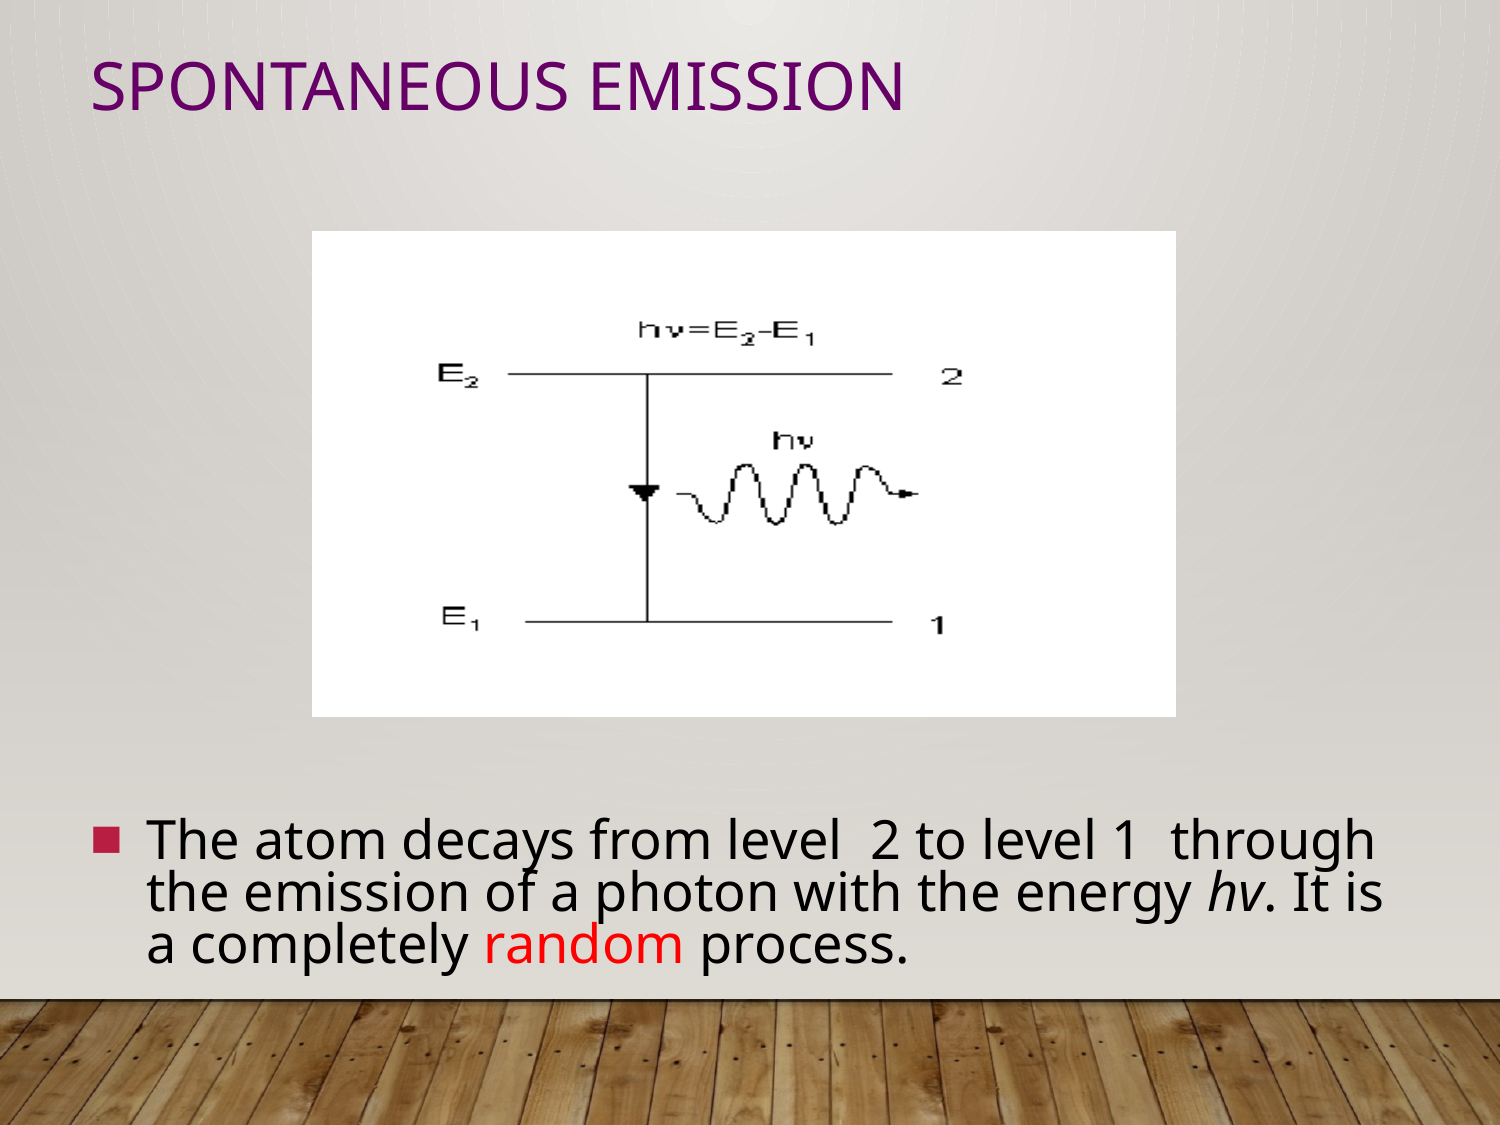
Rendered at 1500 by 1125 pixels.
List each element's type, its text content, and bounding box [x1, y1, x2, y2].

picture [0, 999, 1500, 1125]
title Spontaneous Emission [75, 45, 1425, 233]
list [312, 231, 1176, 717]
list The atom decays from level 2 to level 1 through the emission of a photon with the energy hv. It is a completely random process. [75, 810, 1425, 1047]
